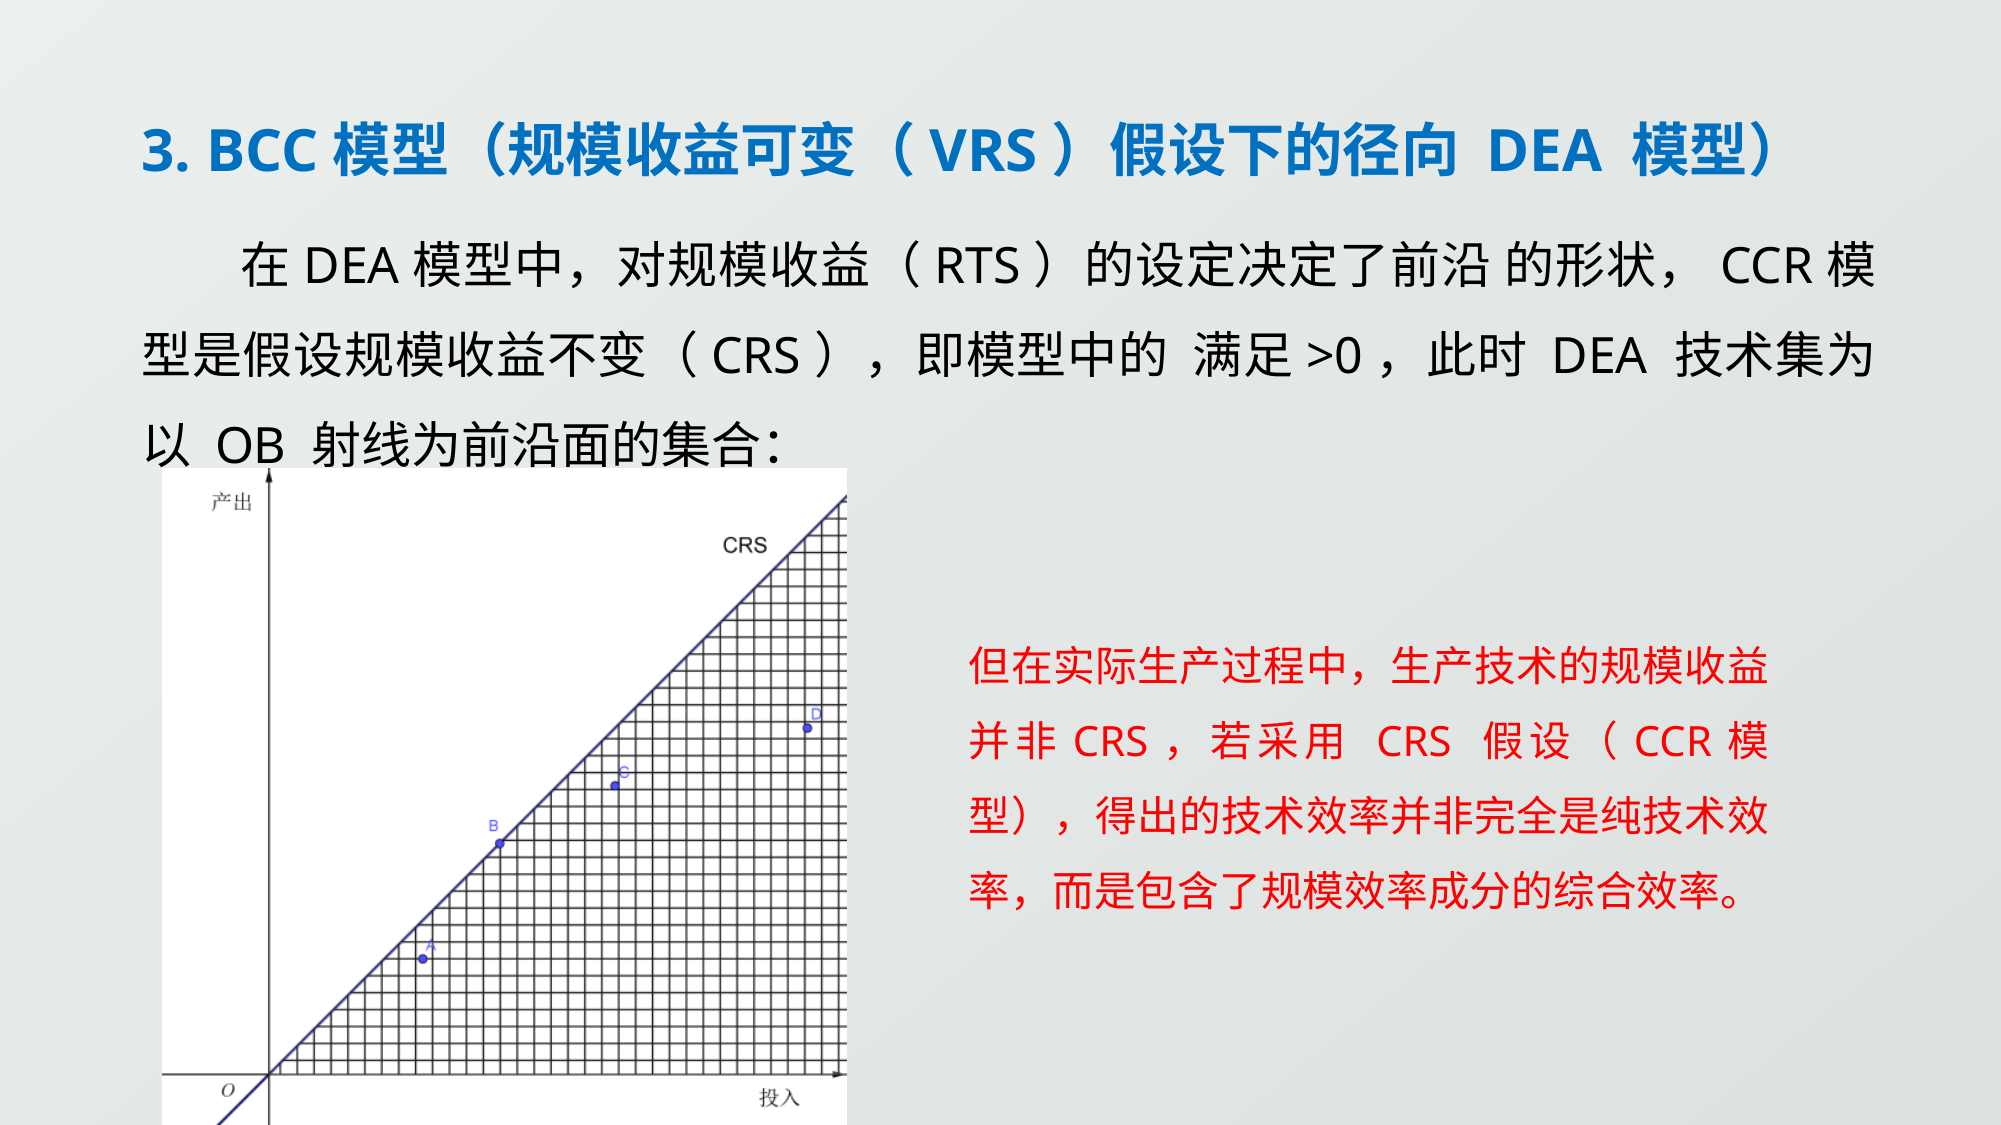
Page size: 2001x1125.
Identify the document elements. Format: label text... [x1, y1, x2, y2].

text_box 但在实际生产过程中，生产技术的规模收益并非CRS，若采用 CRS 假设（CCR模型），得出的技术效率并非完全是纯技术效率，而是包含了规模效率成分的综合效率。 [954, 607, 1784, 968]
picture [162, 468, 847, 1125]
